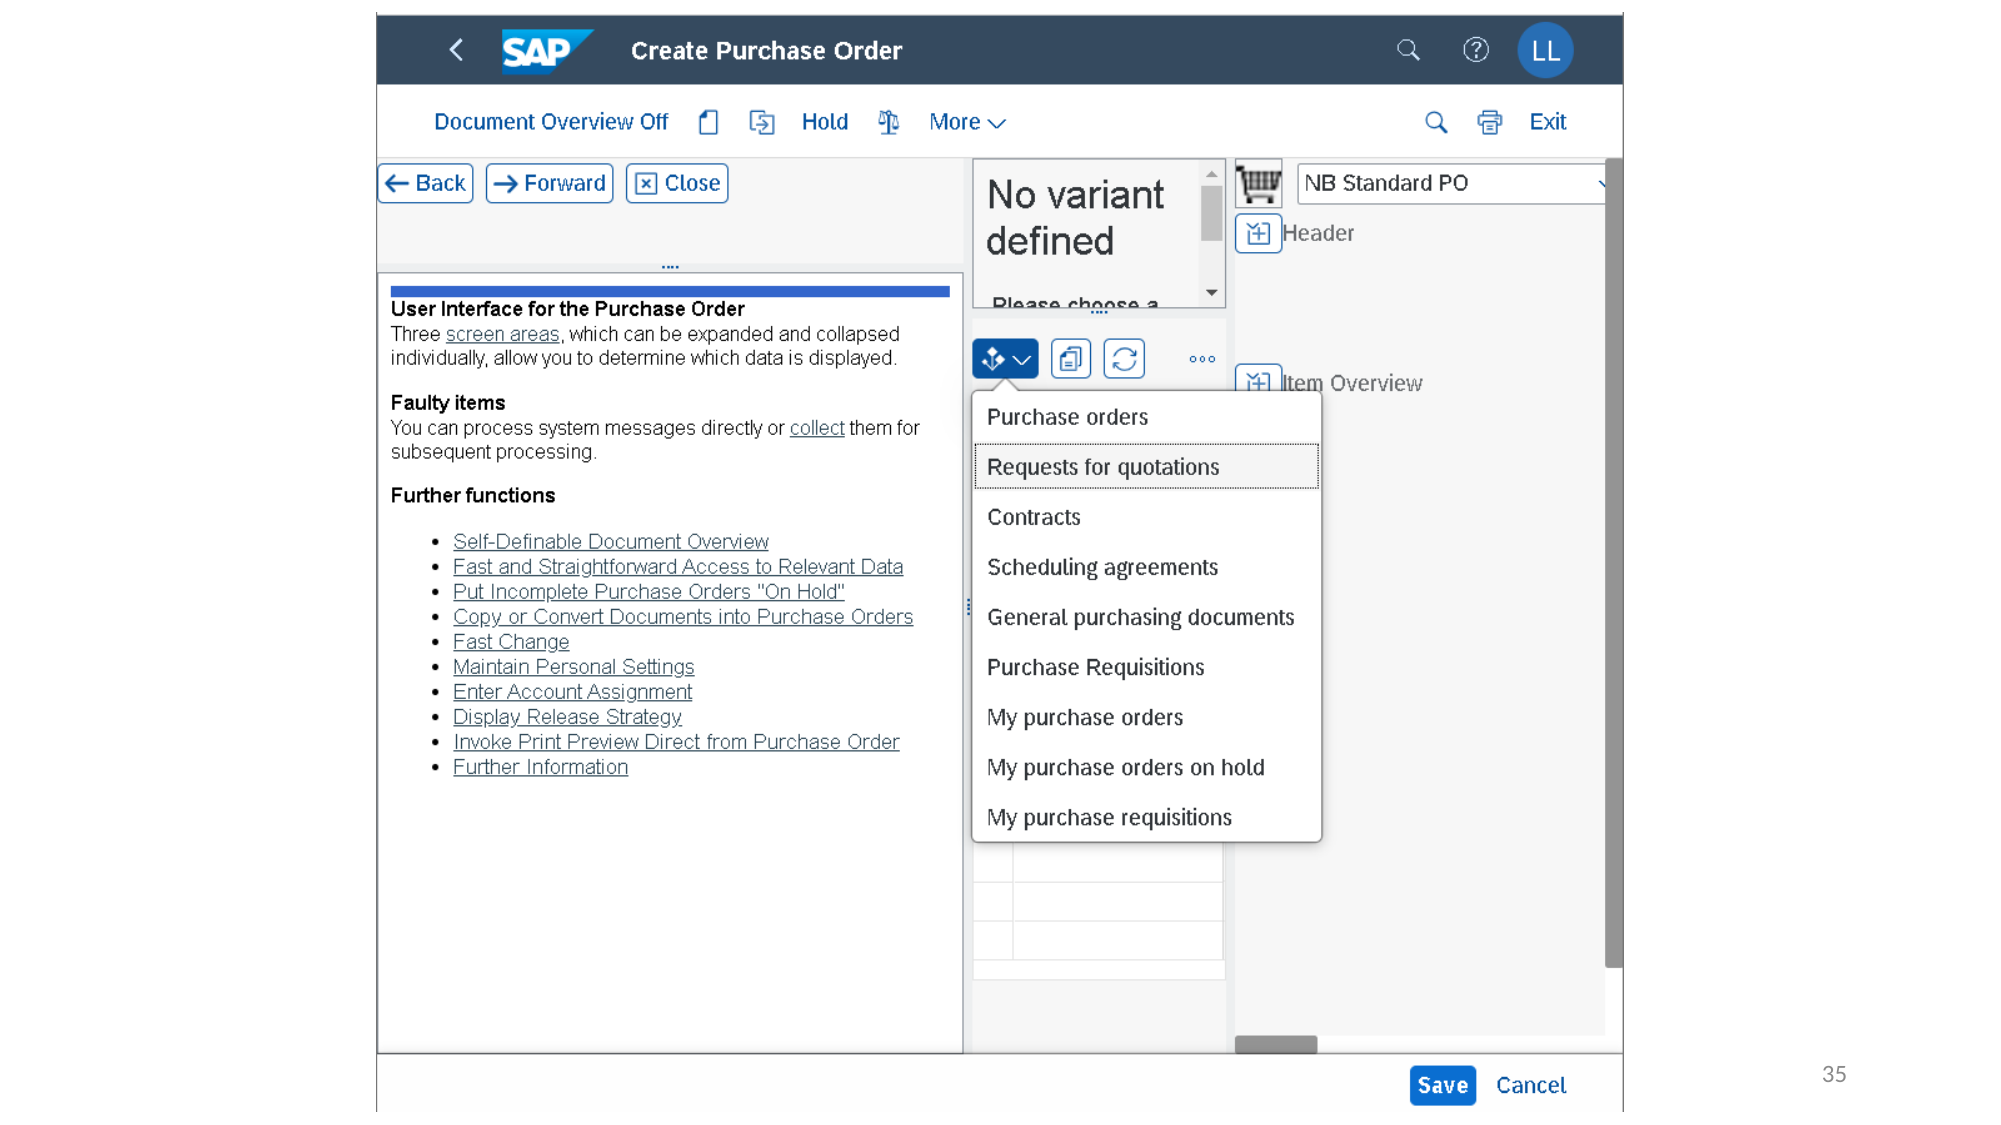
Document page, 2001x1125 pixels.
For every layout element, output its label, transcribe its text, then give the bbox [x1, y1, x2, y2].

slide_number 35 [1624, 1042, 1863, 1103]
picture [376, 12, 1624, 1112]
